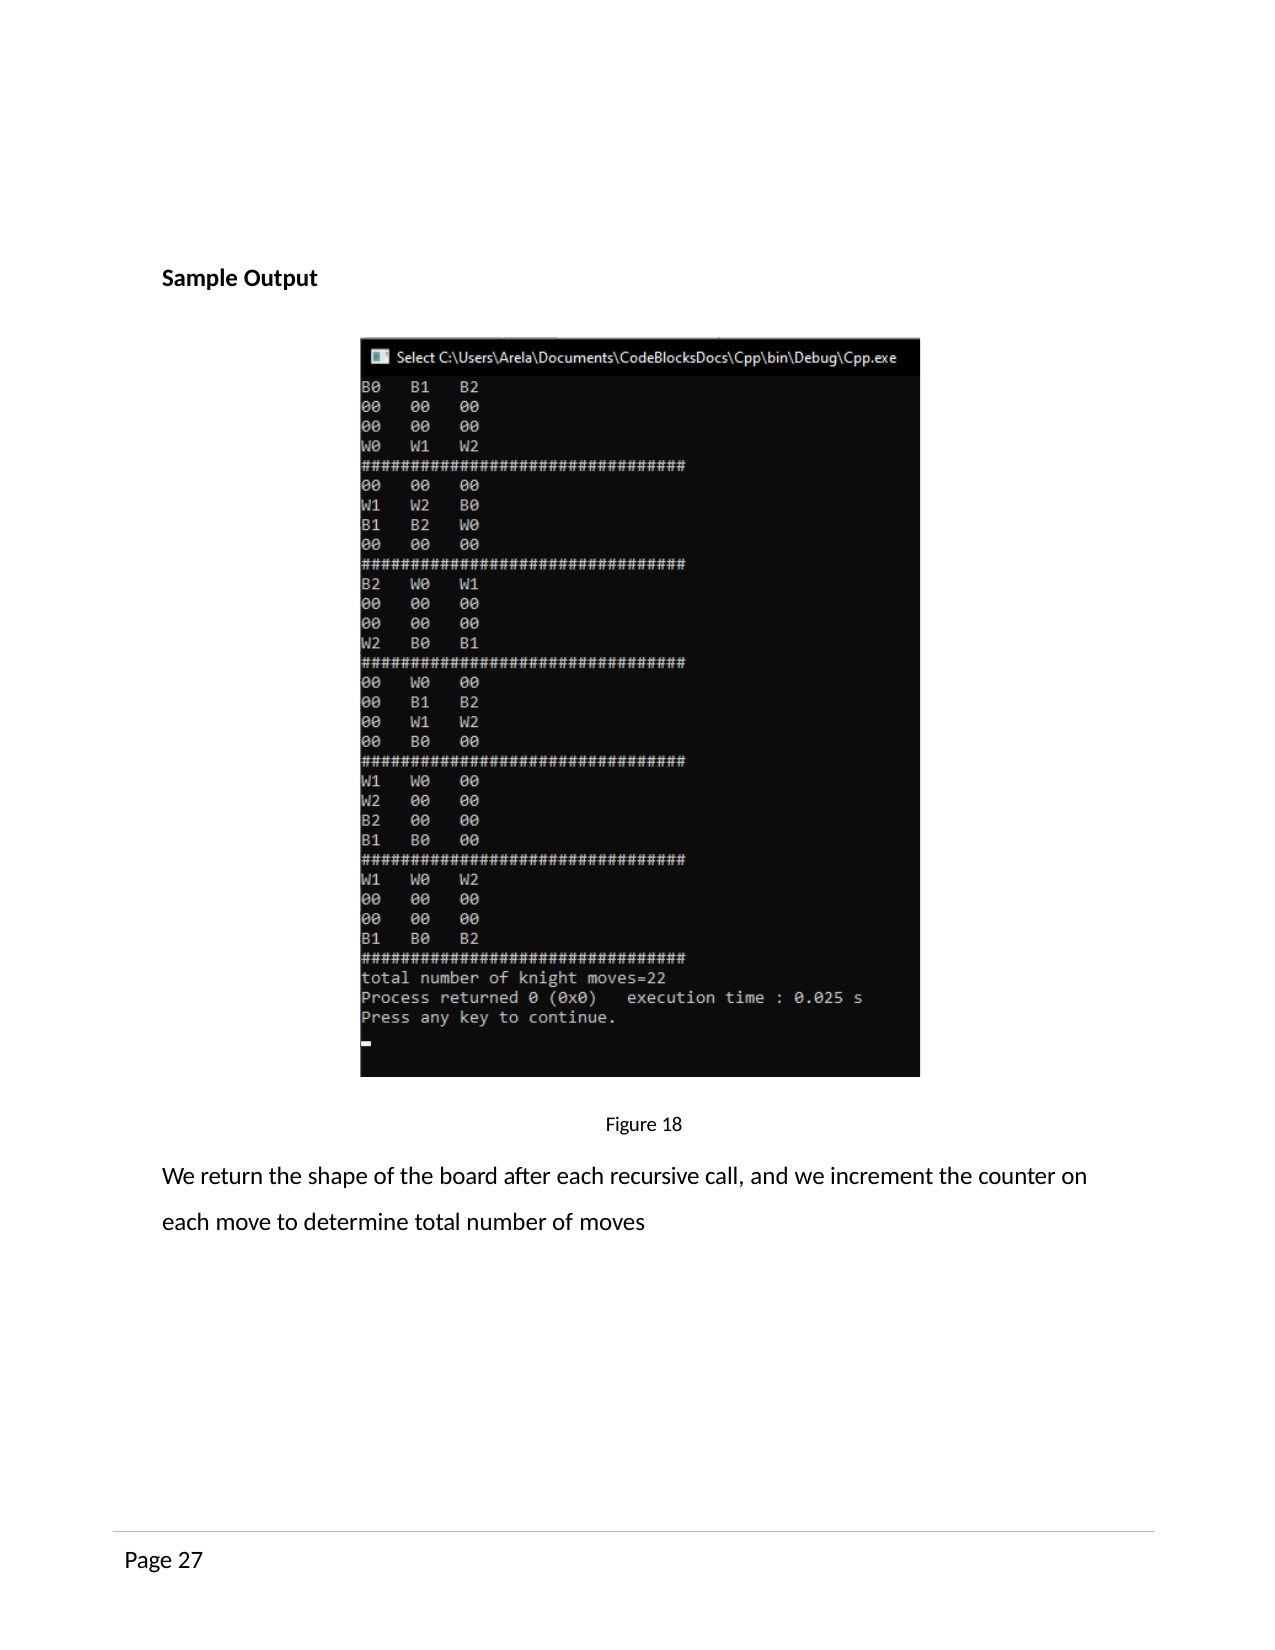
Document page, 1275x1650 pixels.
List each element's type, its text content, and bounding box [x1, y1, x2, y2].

text_box [360, 337, 921, 1077]
text_box Sample Output [159, 259, 321, 292]
text_box Figure 18 We return the shape of the board after each recursive call, and we increment the counter on each move to determine total number of moves [159, 1108, 1101, 1236]
slide_number Page 27 [122, 1547, 211, 1650]
